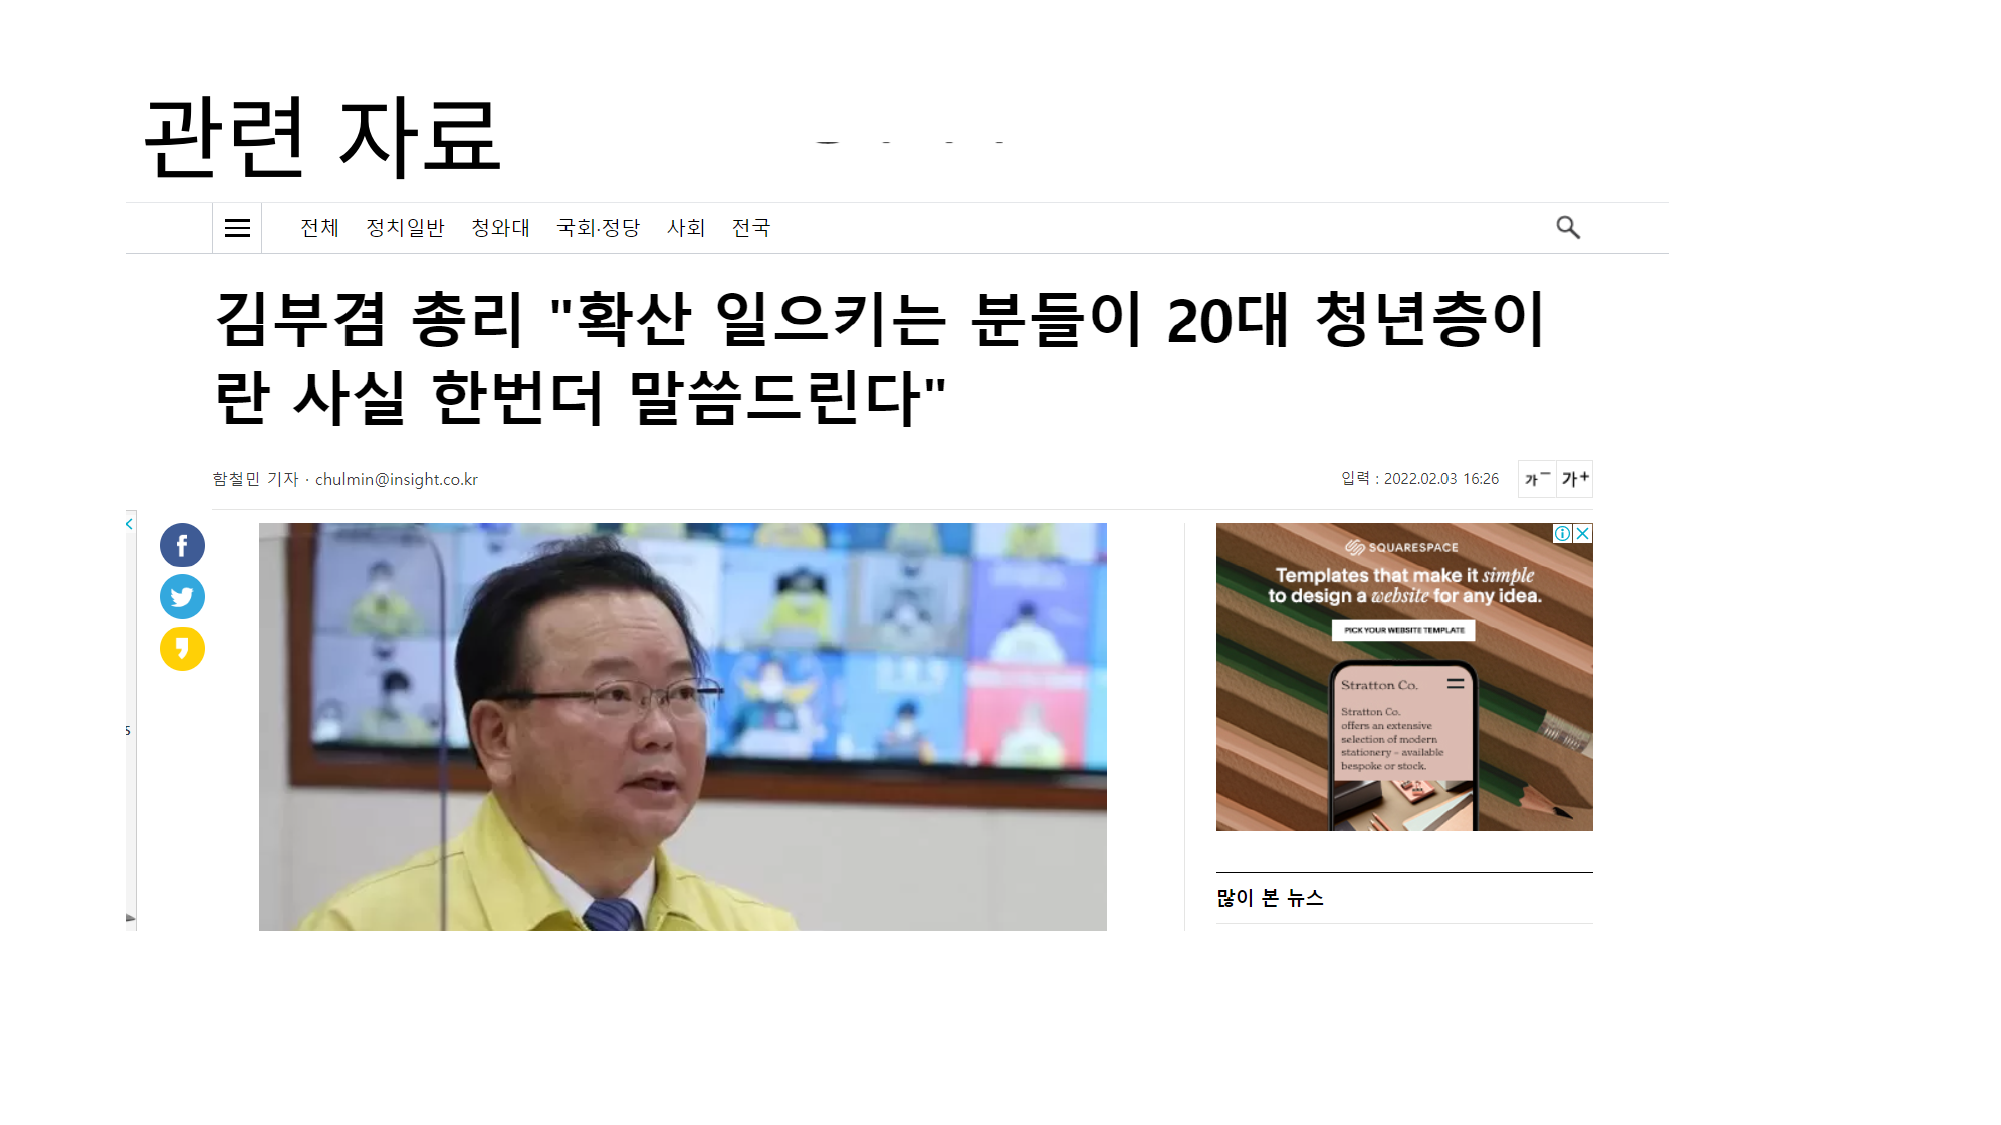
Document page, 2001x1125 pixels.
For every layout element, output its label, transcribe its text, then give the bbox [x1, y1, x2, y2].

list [126, 142, 1669, 931]
title 관련 자료 [126, 33, 1852, 252]
